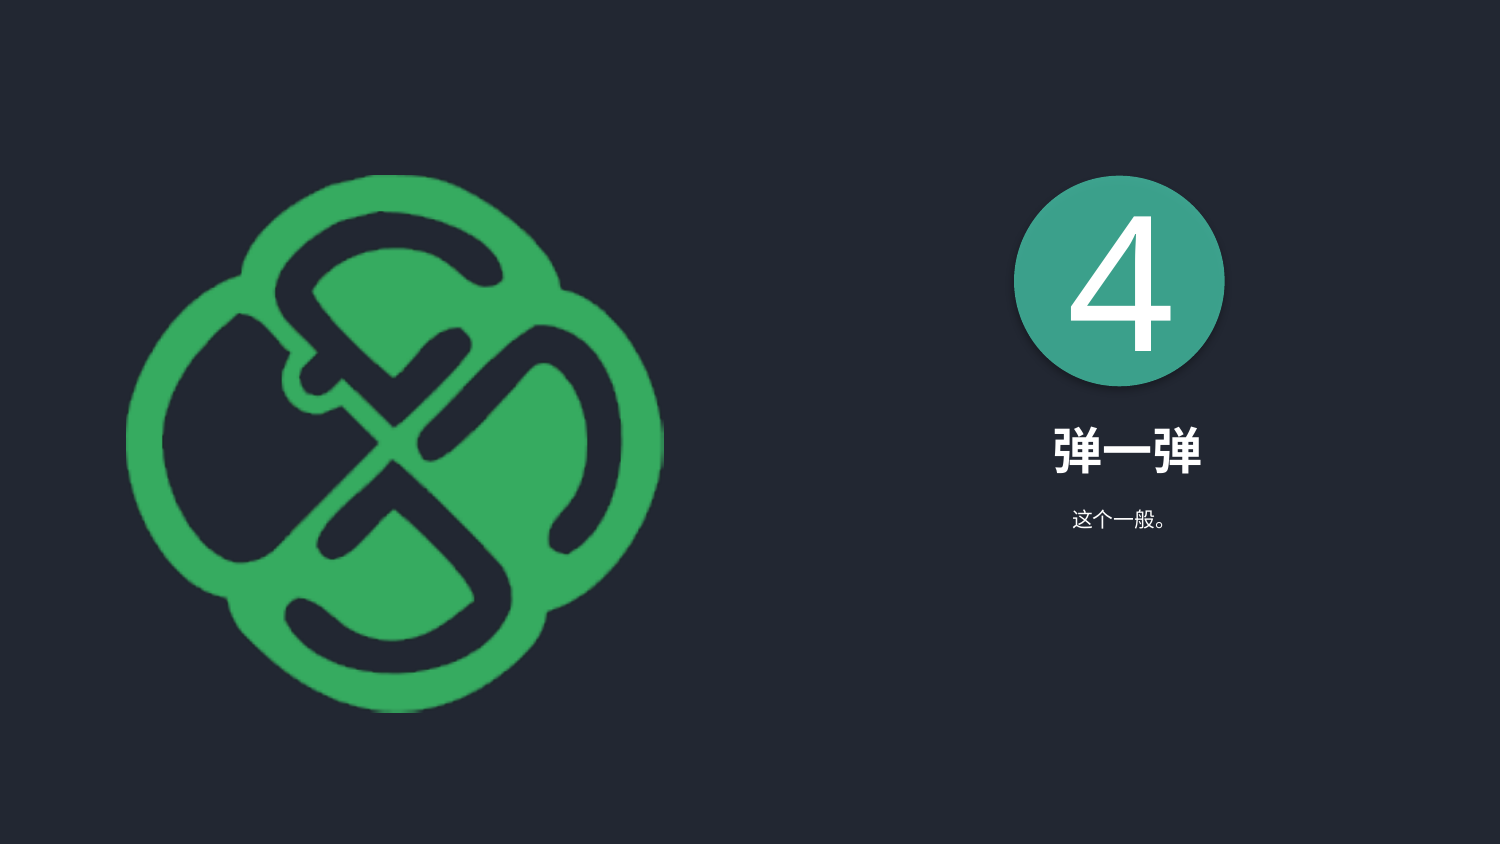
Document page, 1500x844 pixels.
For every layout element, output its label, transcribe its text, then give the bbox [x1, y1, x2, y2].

text_box 4 [1052, 156, 1190, 397]
picture [126, 175, 664, 713]
text_box [1013, 199, 1052, 363]
text_box 弹一弹 [1037, 412, 1218, 487]
text_box 这个一般。 [883, 491, 1365, 539]
text_box [1190, 201, 1226, 361]
